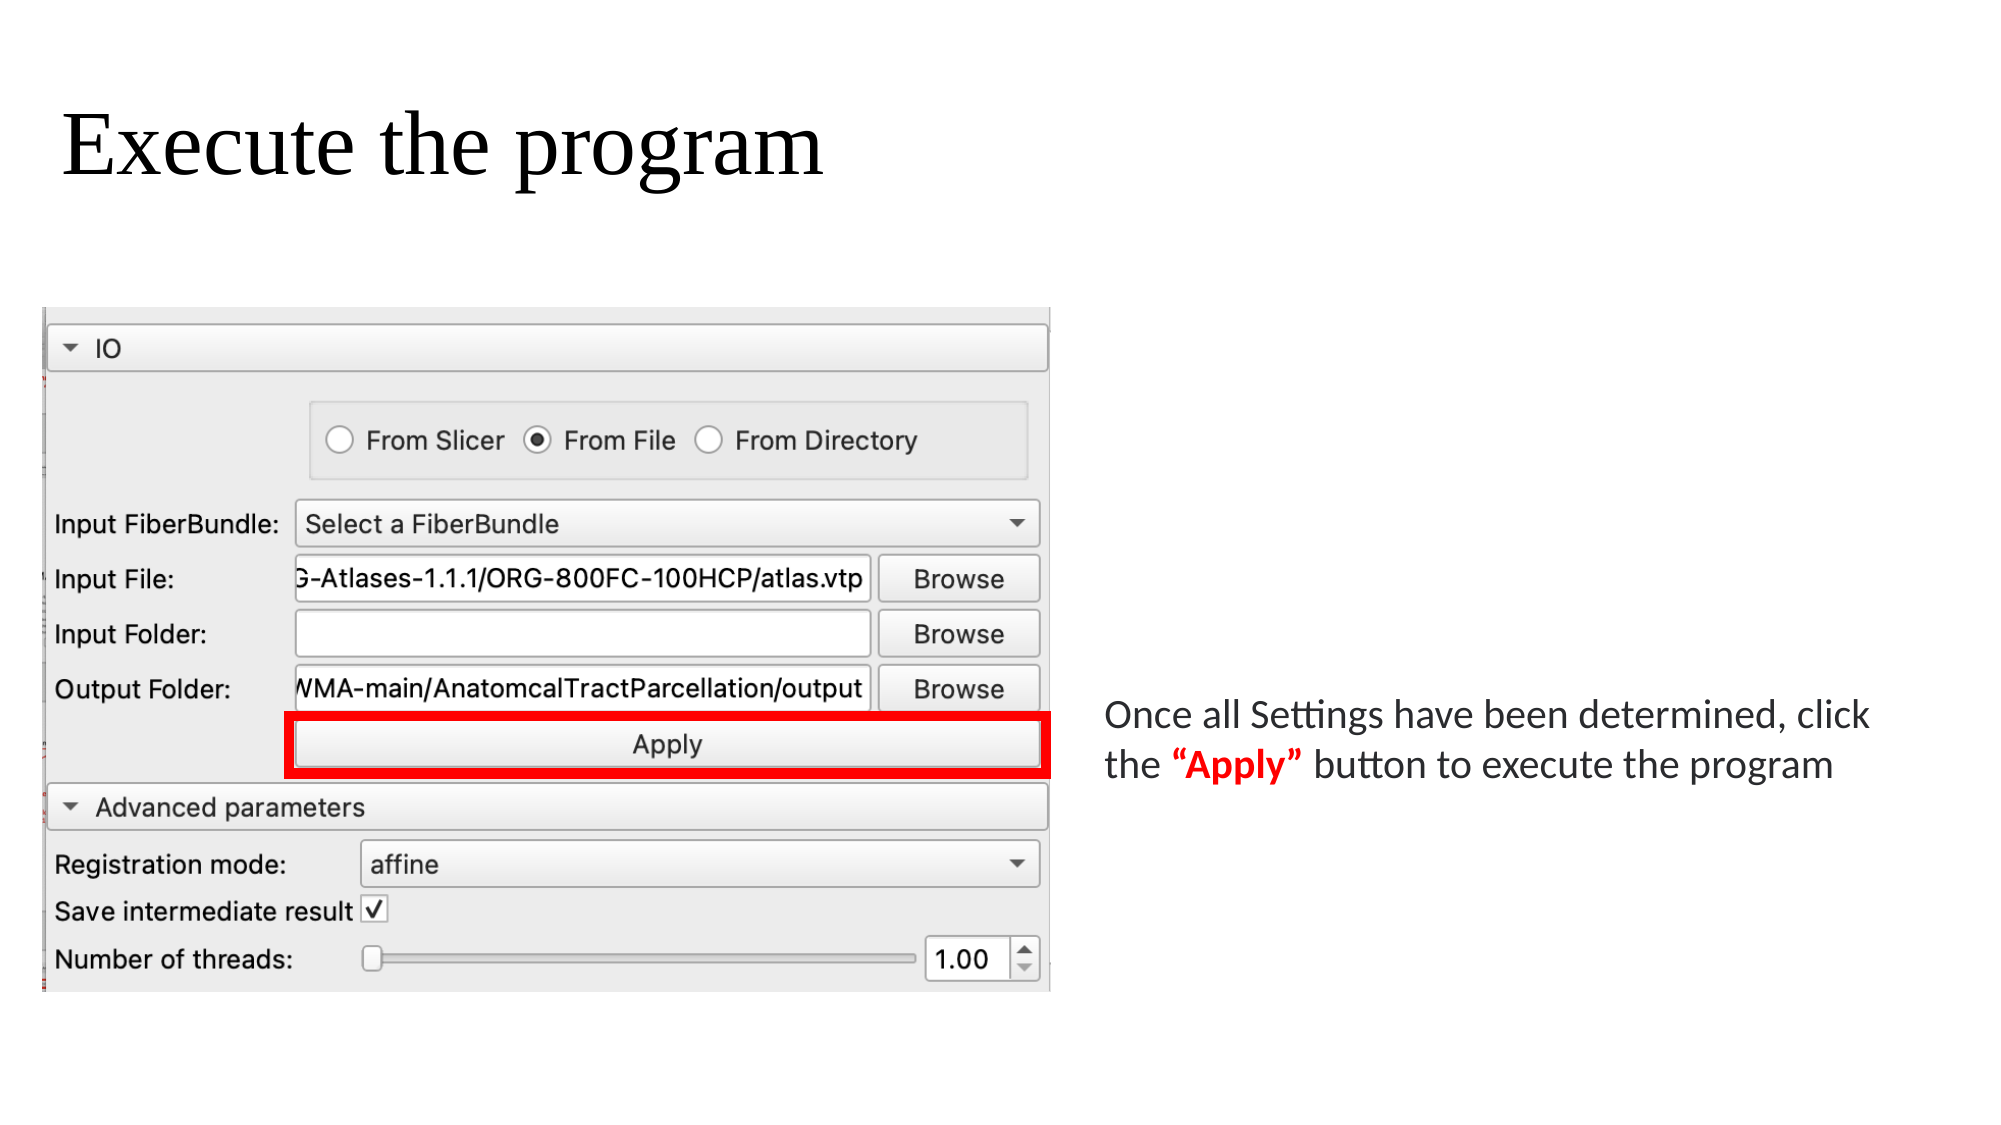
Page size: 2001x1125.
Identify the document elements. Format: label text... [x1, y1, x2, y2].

picture [42, 307, 1051, 992]
text_box Execute the program [46, 75, 1047, 200]
text_box Once all Settings have been determined, click the “Apply” button to execute the program [1089, 679, 1888, 839]
